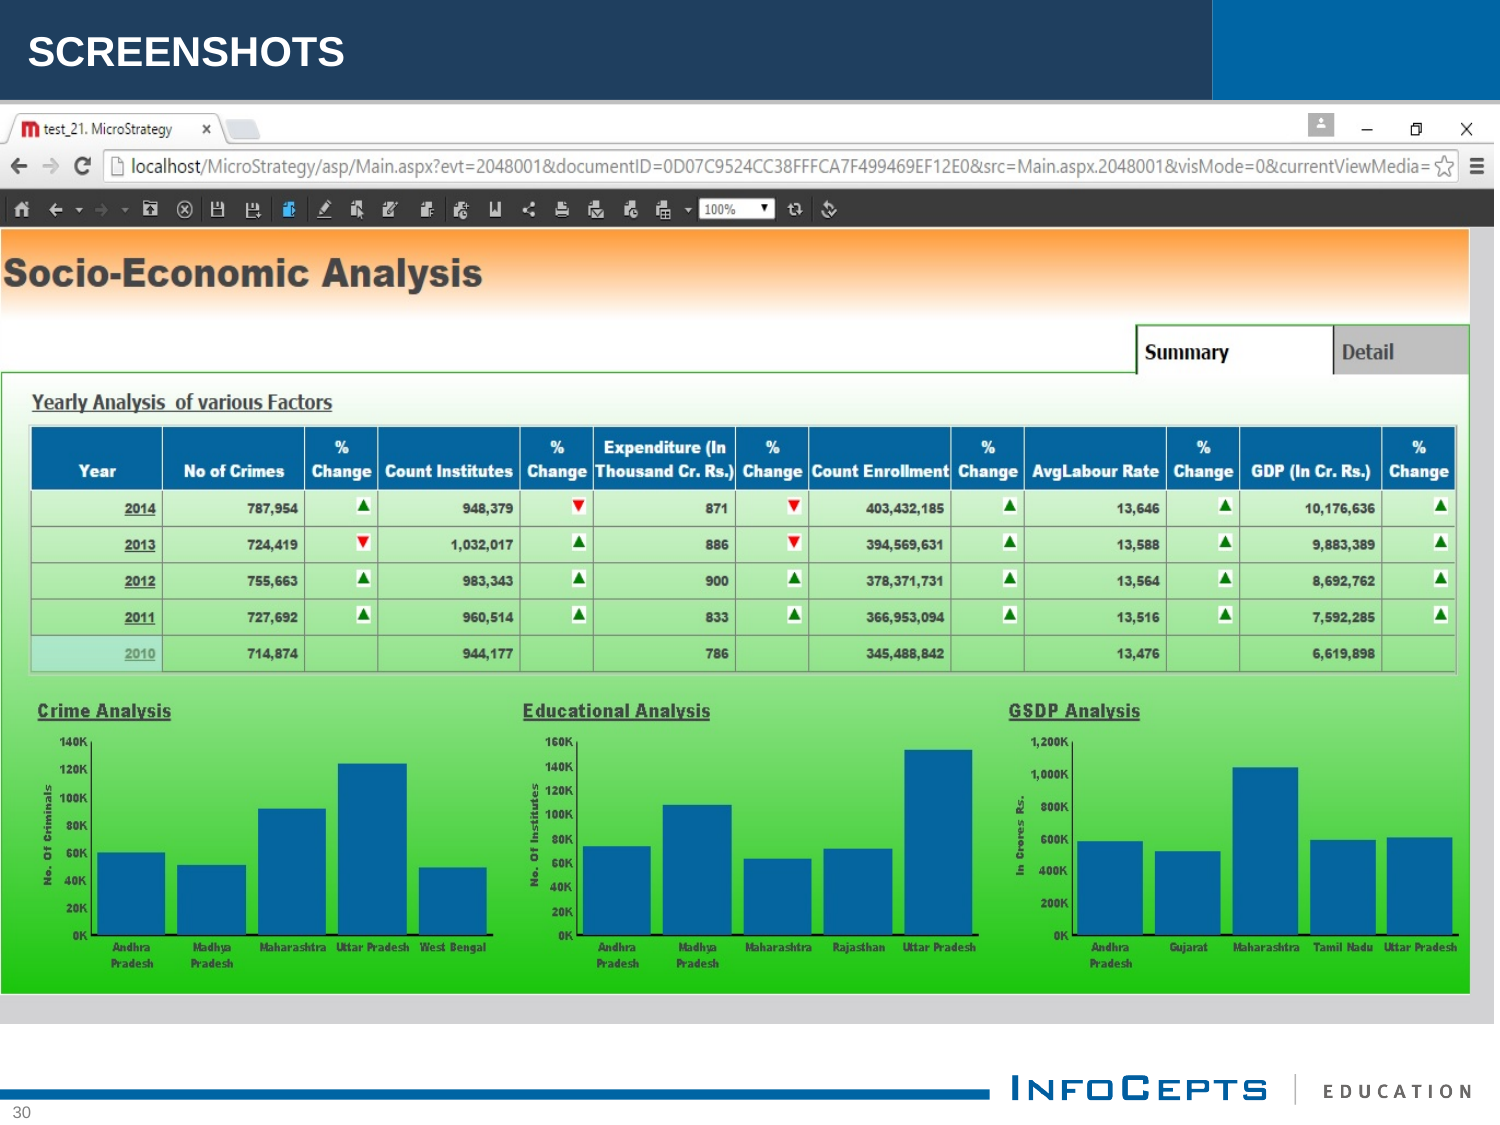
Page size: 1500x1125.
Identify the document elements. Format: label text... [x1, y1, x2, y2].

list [0, 113, 1495, 1024]
picture [1012, 1072, 1471, 1106]
slide_number 30 [0, 1094, 98, 1125]
title SCREENSHOTS [12, 12, 1188, 88]
